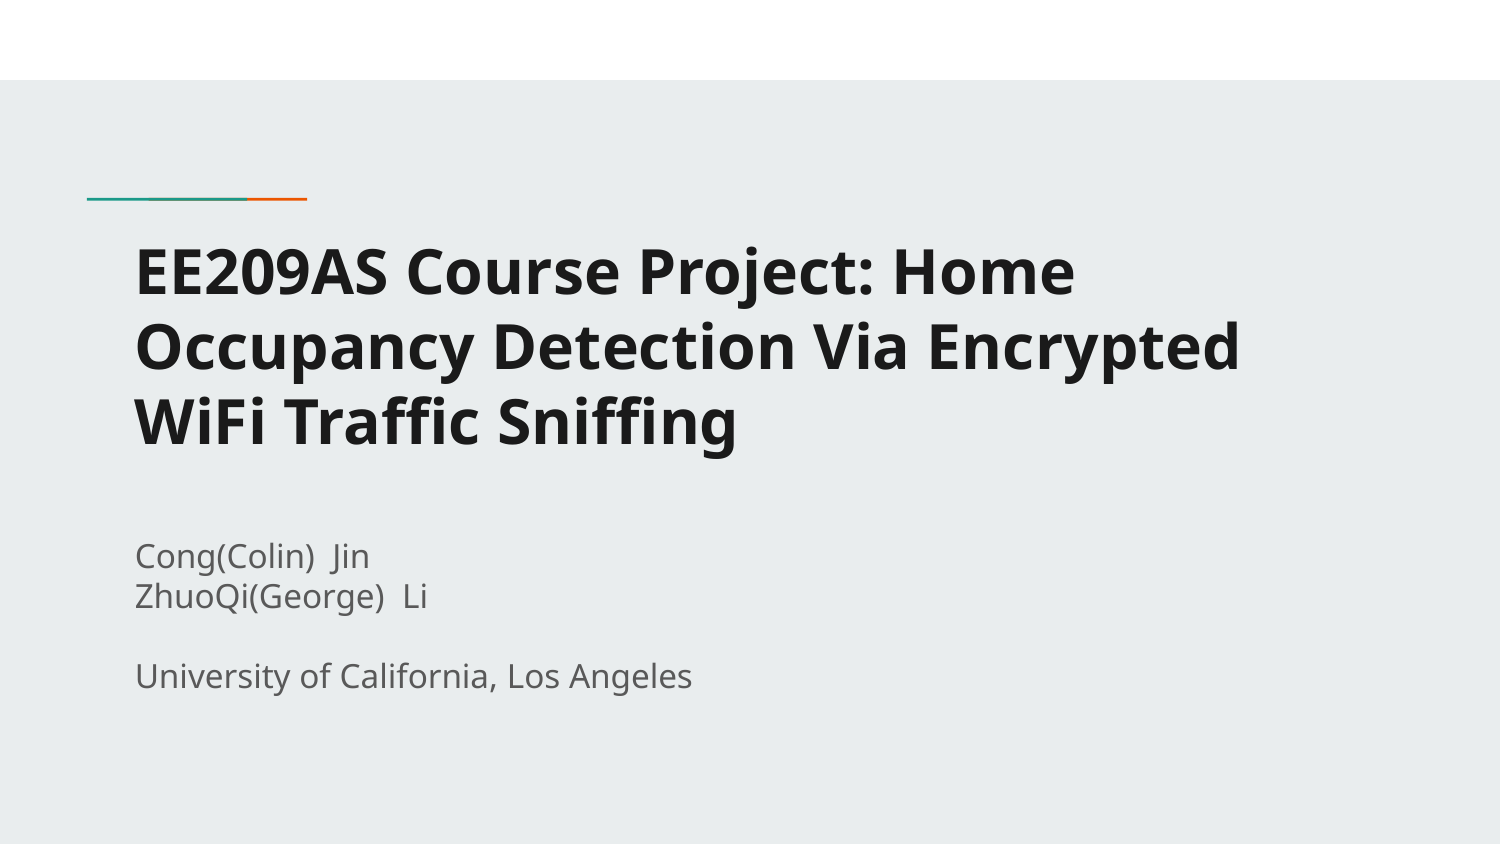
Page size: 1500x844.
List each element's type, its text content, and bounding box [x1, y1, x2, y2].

subtitle Cong(Colin) Jin ZhuoQi(George) Li University of California, Los Angeles [119, 520, 1381, 610]
title EE209AS Course Project: Home Occupancy Detection Via Encrypted WiFi Traffic Sniffing [119, 216, 1381, 490]
